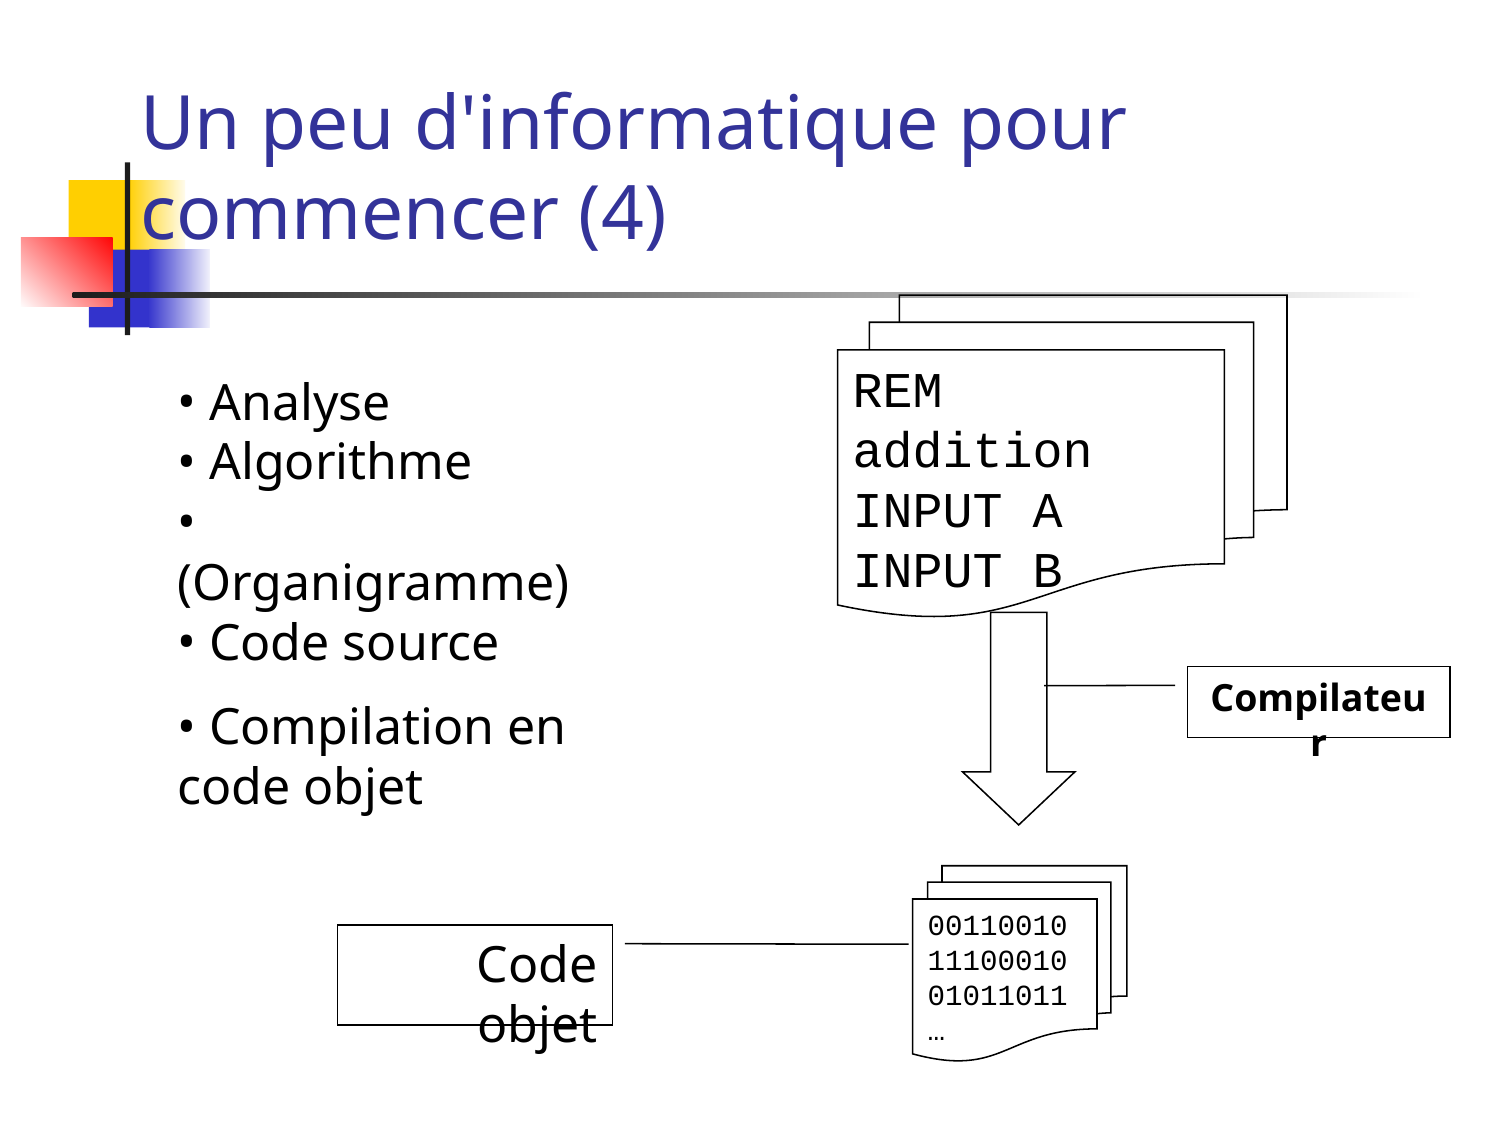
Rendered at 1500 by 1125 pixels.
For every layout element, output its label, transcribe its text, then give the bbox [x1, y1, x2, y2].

text_box [962, 612, 1075, 825]
text_box Code objet [337, 924, 613, 1025]
text_box 00110010 11100010 01011011 … [912, 865, 1127, 1061]
title Un peu d'informatique pour commencer (4) [125, 75, 1443, 263]
text_box Compilateur [1187, 666, 1450, 738]
text_box Analyse Algorithme (Organigramme) Code source Compilation en code objet [162, 362, 613, 823]
text_box REM addition INPUT A INPUT B [837, 295, 1287, 617]
